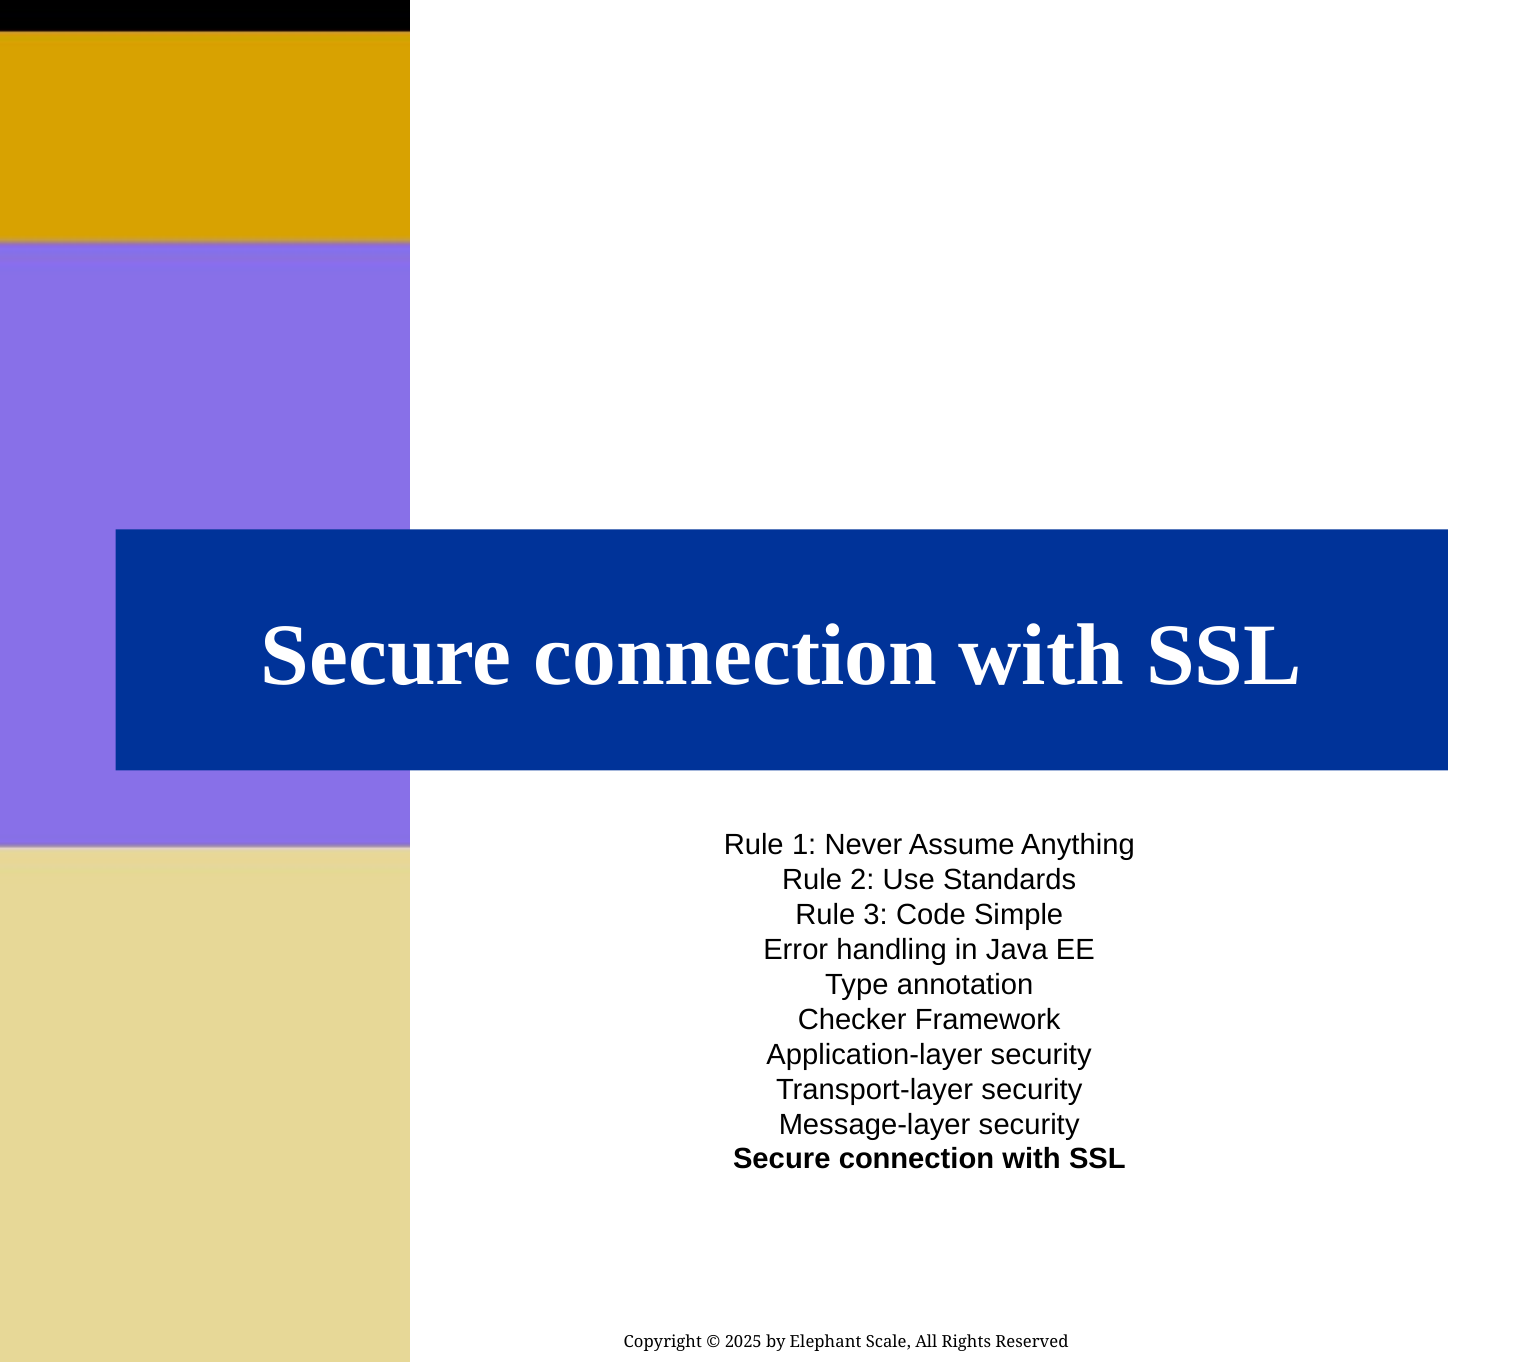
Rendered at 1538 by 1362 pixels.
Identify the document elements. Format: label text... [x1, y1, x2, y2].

text_box Copyright © 2025 by Elephant Scale, All Rights Reserved [608, 1322, 1085, 1358]
picture [0, 0, 410, 1362]
title Secure connection with SSL [115, 529, 1449, 771]
subtitle Rule 1: Never Assume Anything Rule 2: Use Standards Rule 3: Code Simple Error handling in Java EE Type annotation Checker Framework Application-layer security Transport-layer security Message-layer security Secure connection with SSL [409, 817, 1450, 884]
